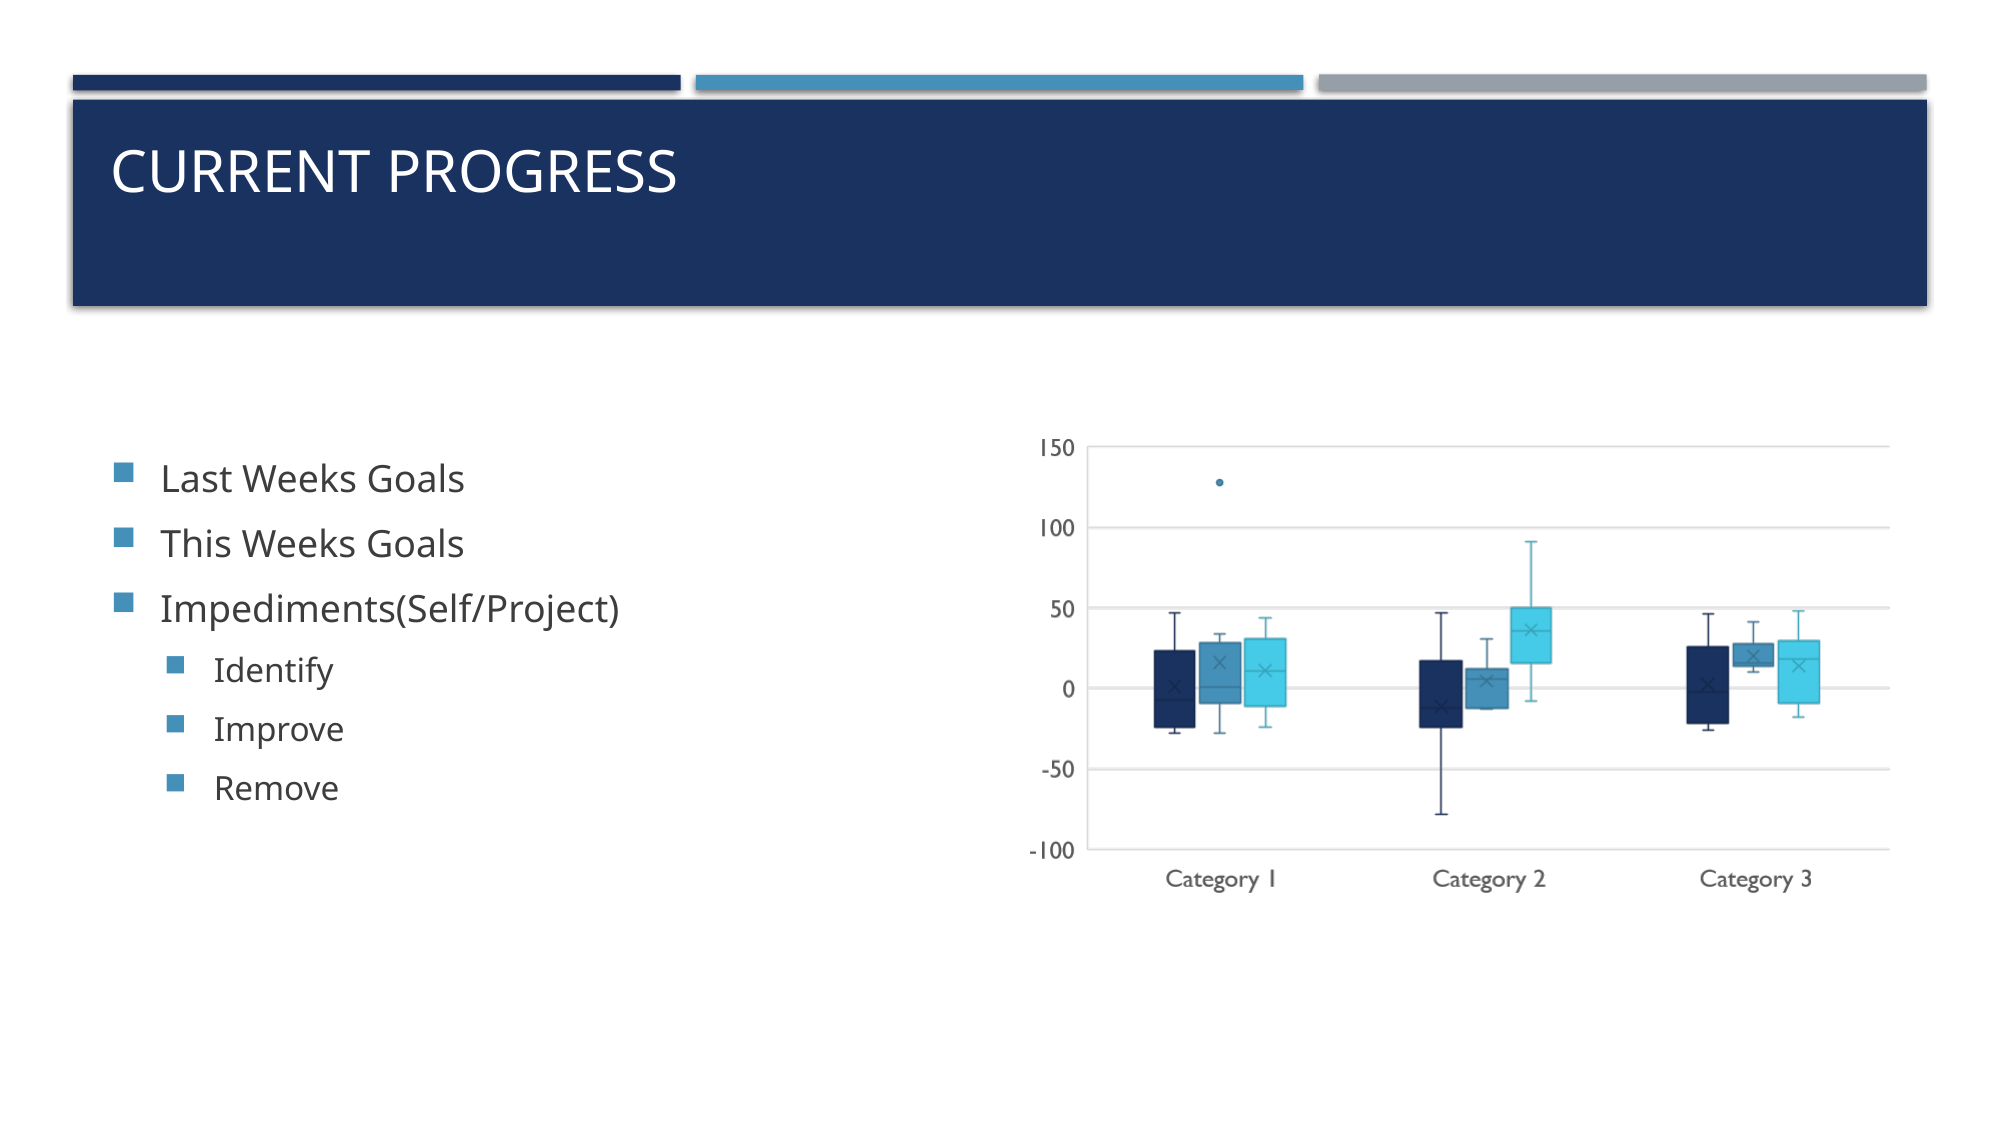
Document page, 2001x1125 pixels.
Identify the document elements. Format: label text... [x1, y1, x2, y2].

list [1016, 421, 1903, 906]
list Last Weeks Goals This Weeks Goals Impediments(Self/Project) Identify Improve Remove [95, 365, 985, 962]
title Current Progress [95, 119, 1905, 282]
